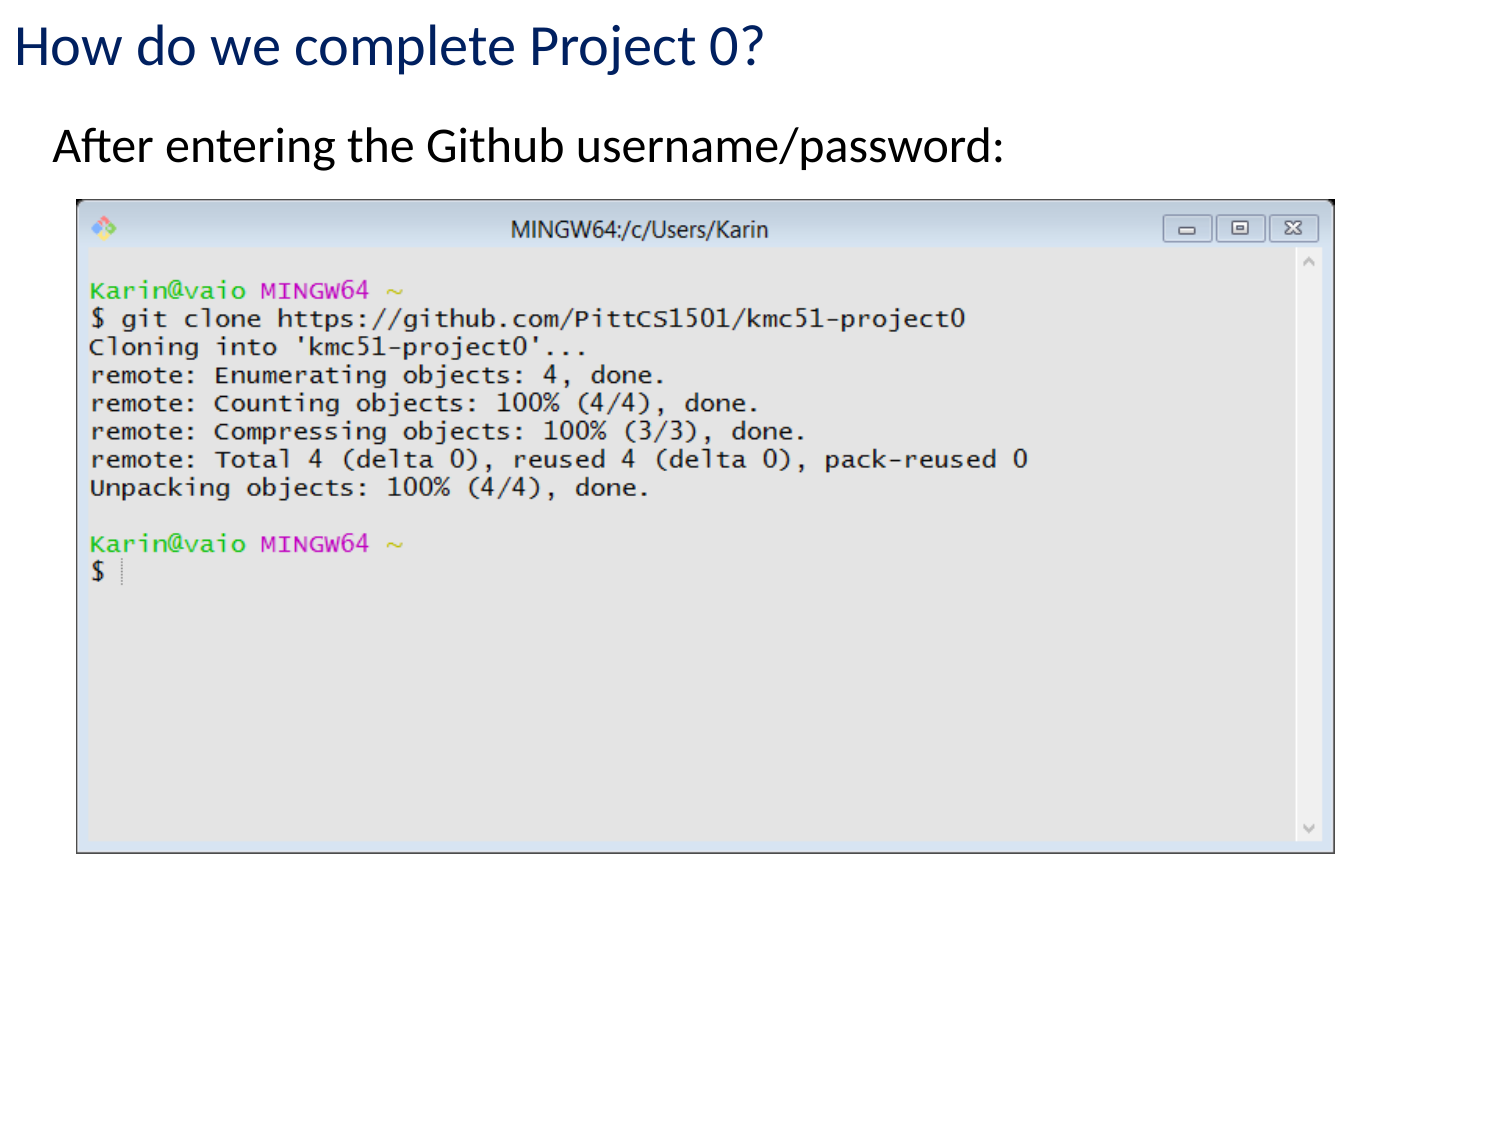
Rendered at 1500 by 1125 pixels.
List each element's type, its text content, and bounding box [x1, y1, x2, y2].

text_box After entering the Github username/password: [37, 104, 1372, 180]
text_box How do we complete Project 0? [0, 0, 1335, 85]
picture [76, 199, 1335, 854]
